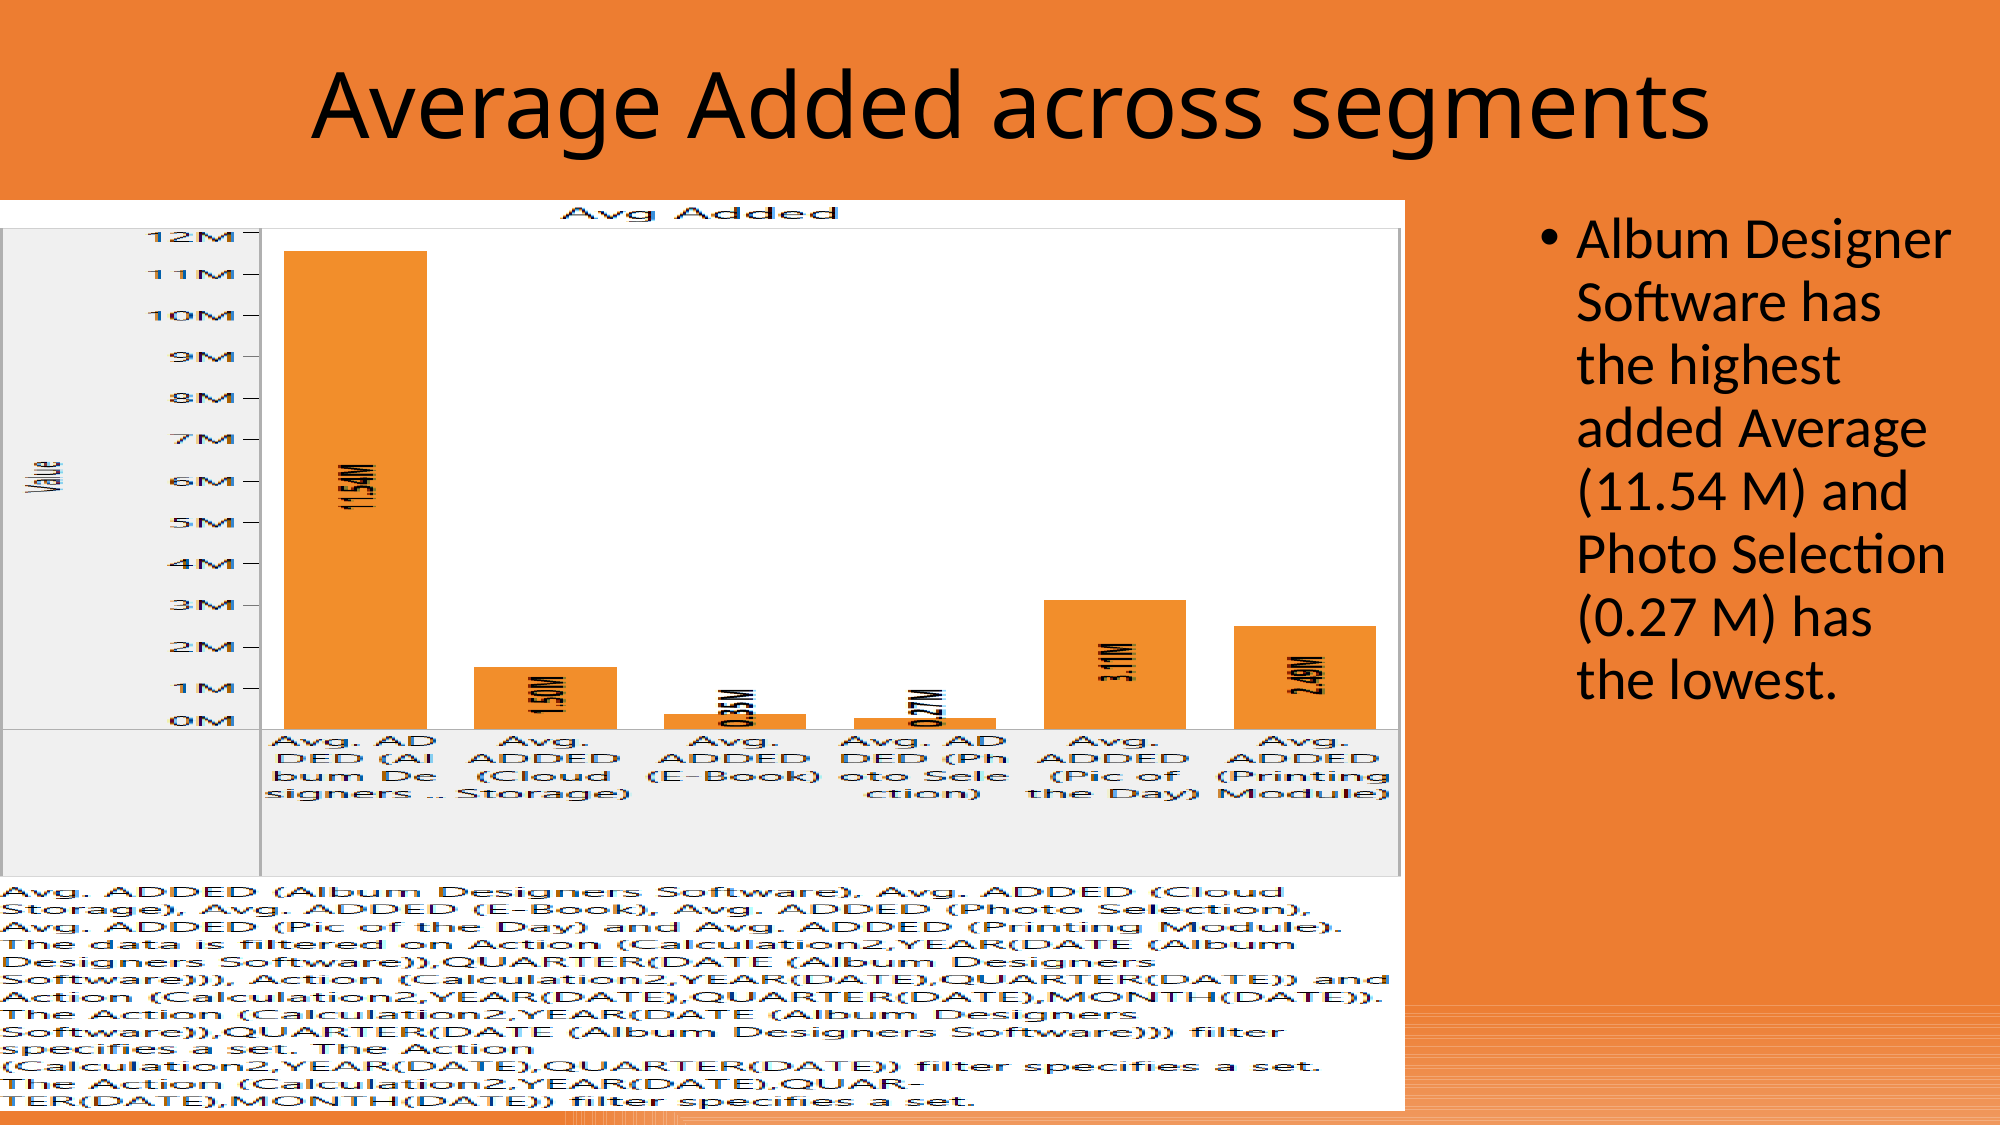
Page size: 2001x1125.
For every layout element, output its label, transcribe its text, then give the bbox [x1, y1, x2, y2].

picture [0, 200, 1405, 1111]
title Average Added across segments [150, 0, 1875, 218]
list Album Designer Software has the highest added Average (11.54 M) and Photo Selection (0.27 M) has the lowest. [1524, 200, 1970, 1014]
